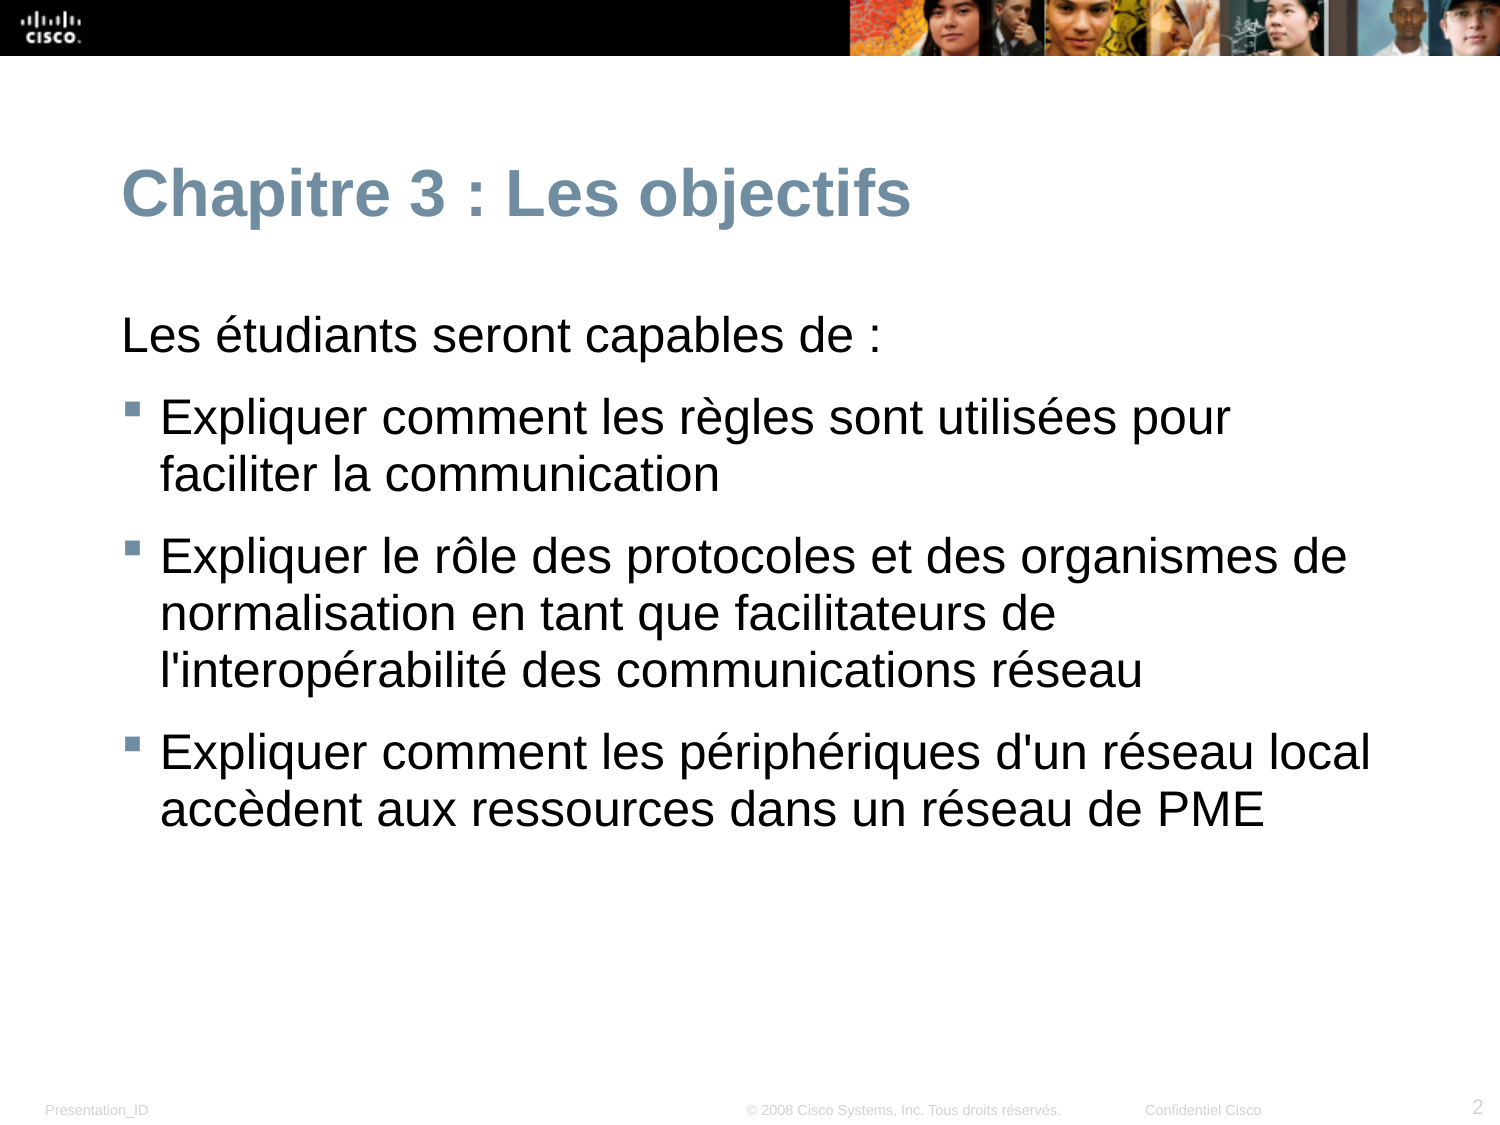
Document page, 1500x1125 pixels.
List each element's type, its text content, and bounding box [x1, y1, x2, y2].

picture [0, 0, 1500, 56]
title Chapitre 3 : Les objectifs [107, 99, 1444, 238]
list Les étudiants seront capables de : Expliquer comment les règles sont utilisées pour faciliter la communication Expliquer le rôle des protocoles et des organismes de normalisation en tant que facilitateurs de l'interopérabilité des communications réseau Expliquer comment les périphériques d'un réseau local accèdent aux ressources dans un réseau de PME [107, 299, 1411, 1059]
